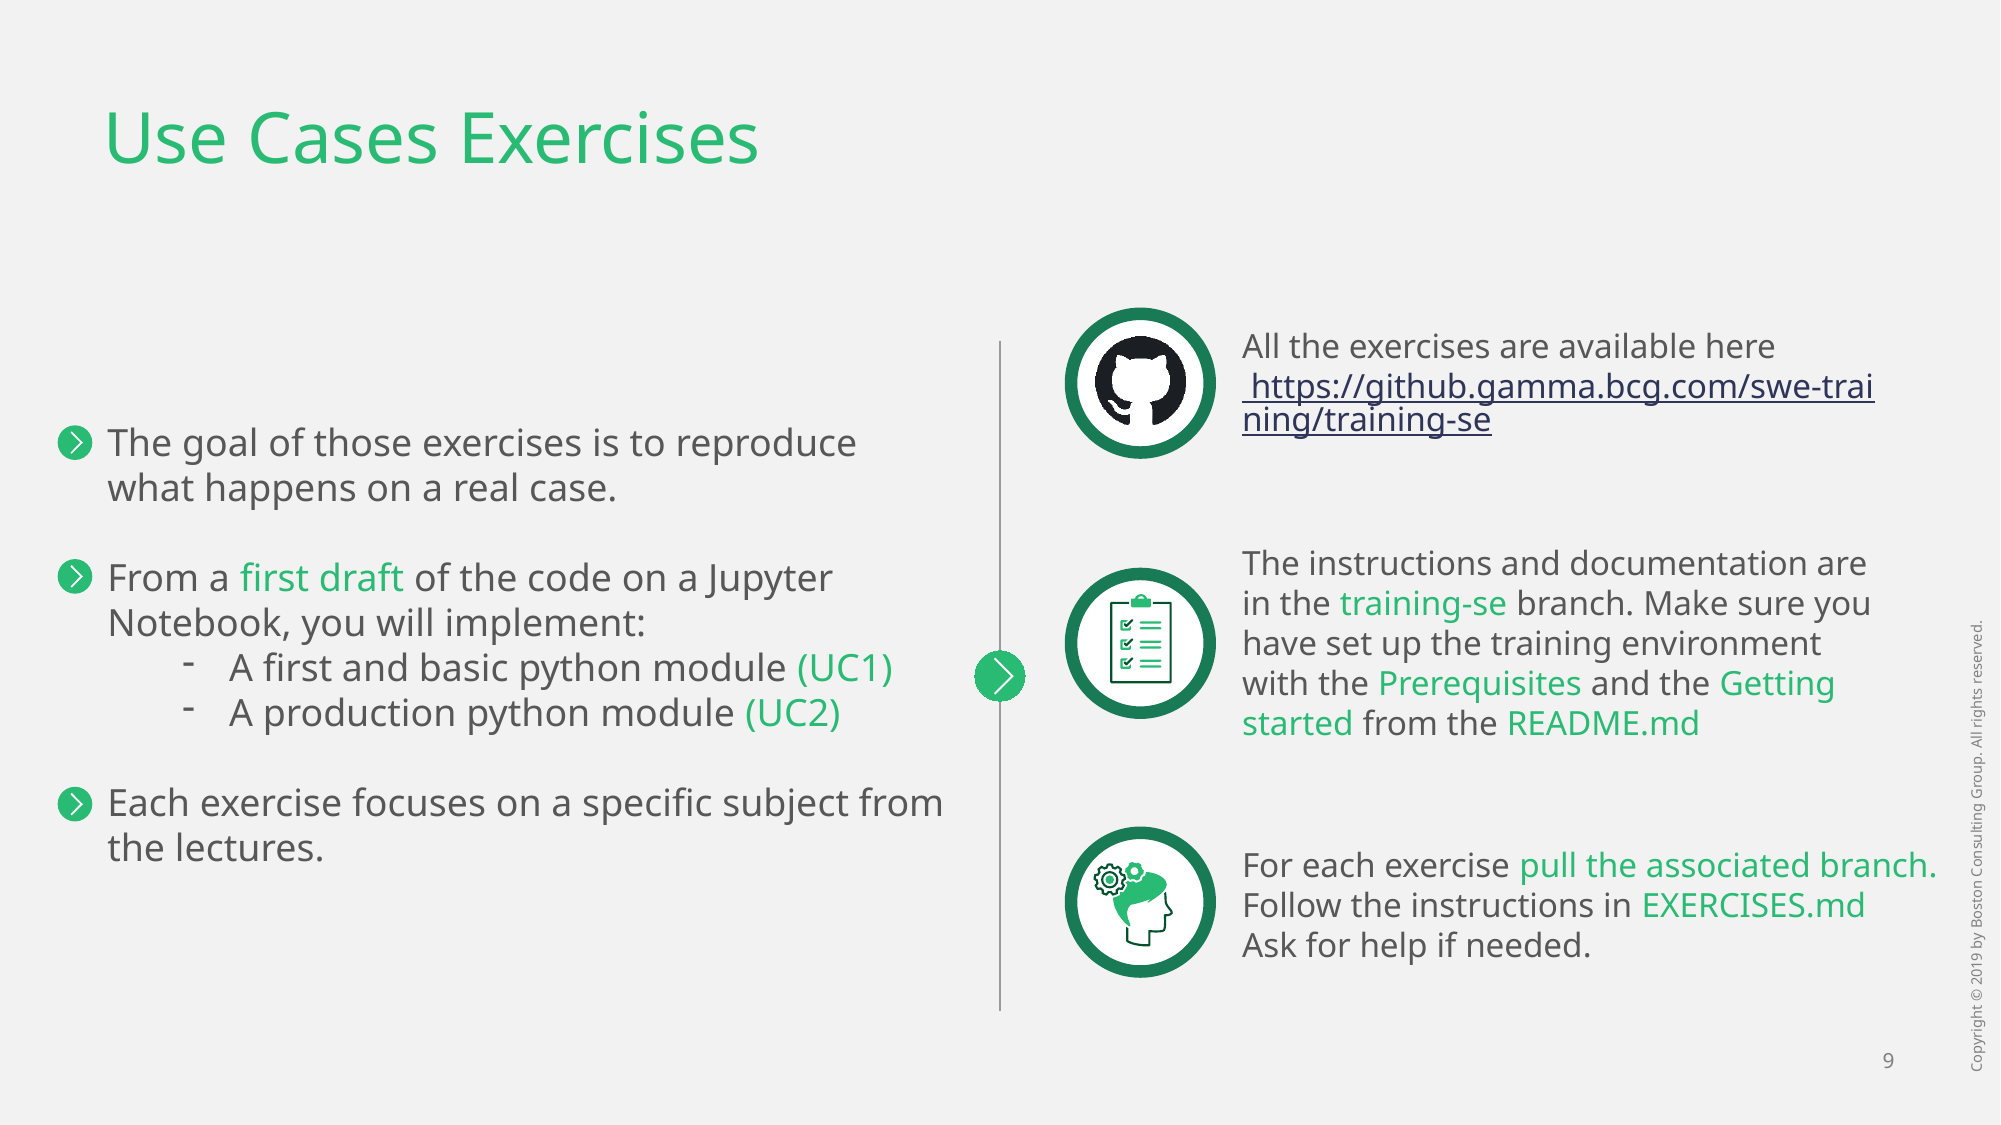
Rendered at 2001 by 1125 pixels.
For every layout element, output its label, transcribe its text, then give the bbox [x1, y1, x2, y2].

title Use Cases Exercises [103, 102, 1897, 180]
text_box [57, 558, 93, 594]
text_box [974, 341, 1026, 1011]
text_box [1070, 534, 1901, 753]
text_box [57, 425, 93, 461]
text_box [57, 786, 93, 822]
text_box The goal of those exercises is to reproduce what happens on a real case. From a first draft of the code on a Jupyter Notebook, you will implement: A first and basic python module (UC1) A production python module (UC2) Each exercise focuses on a specific subject from the lectures. [91, 411, 965, 913]
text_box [1070, 313, 1901, 455]
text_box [1070, 832, 1964, 974]
